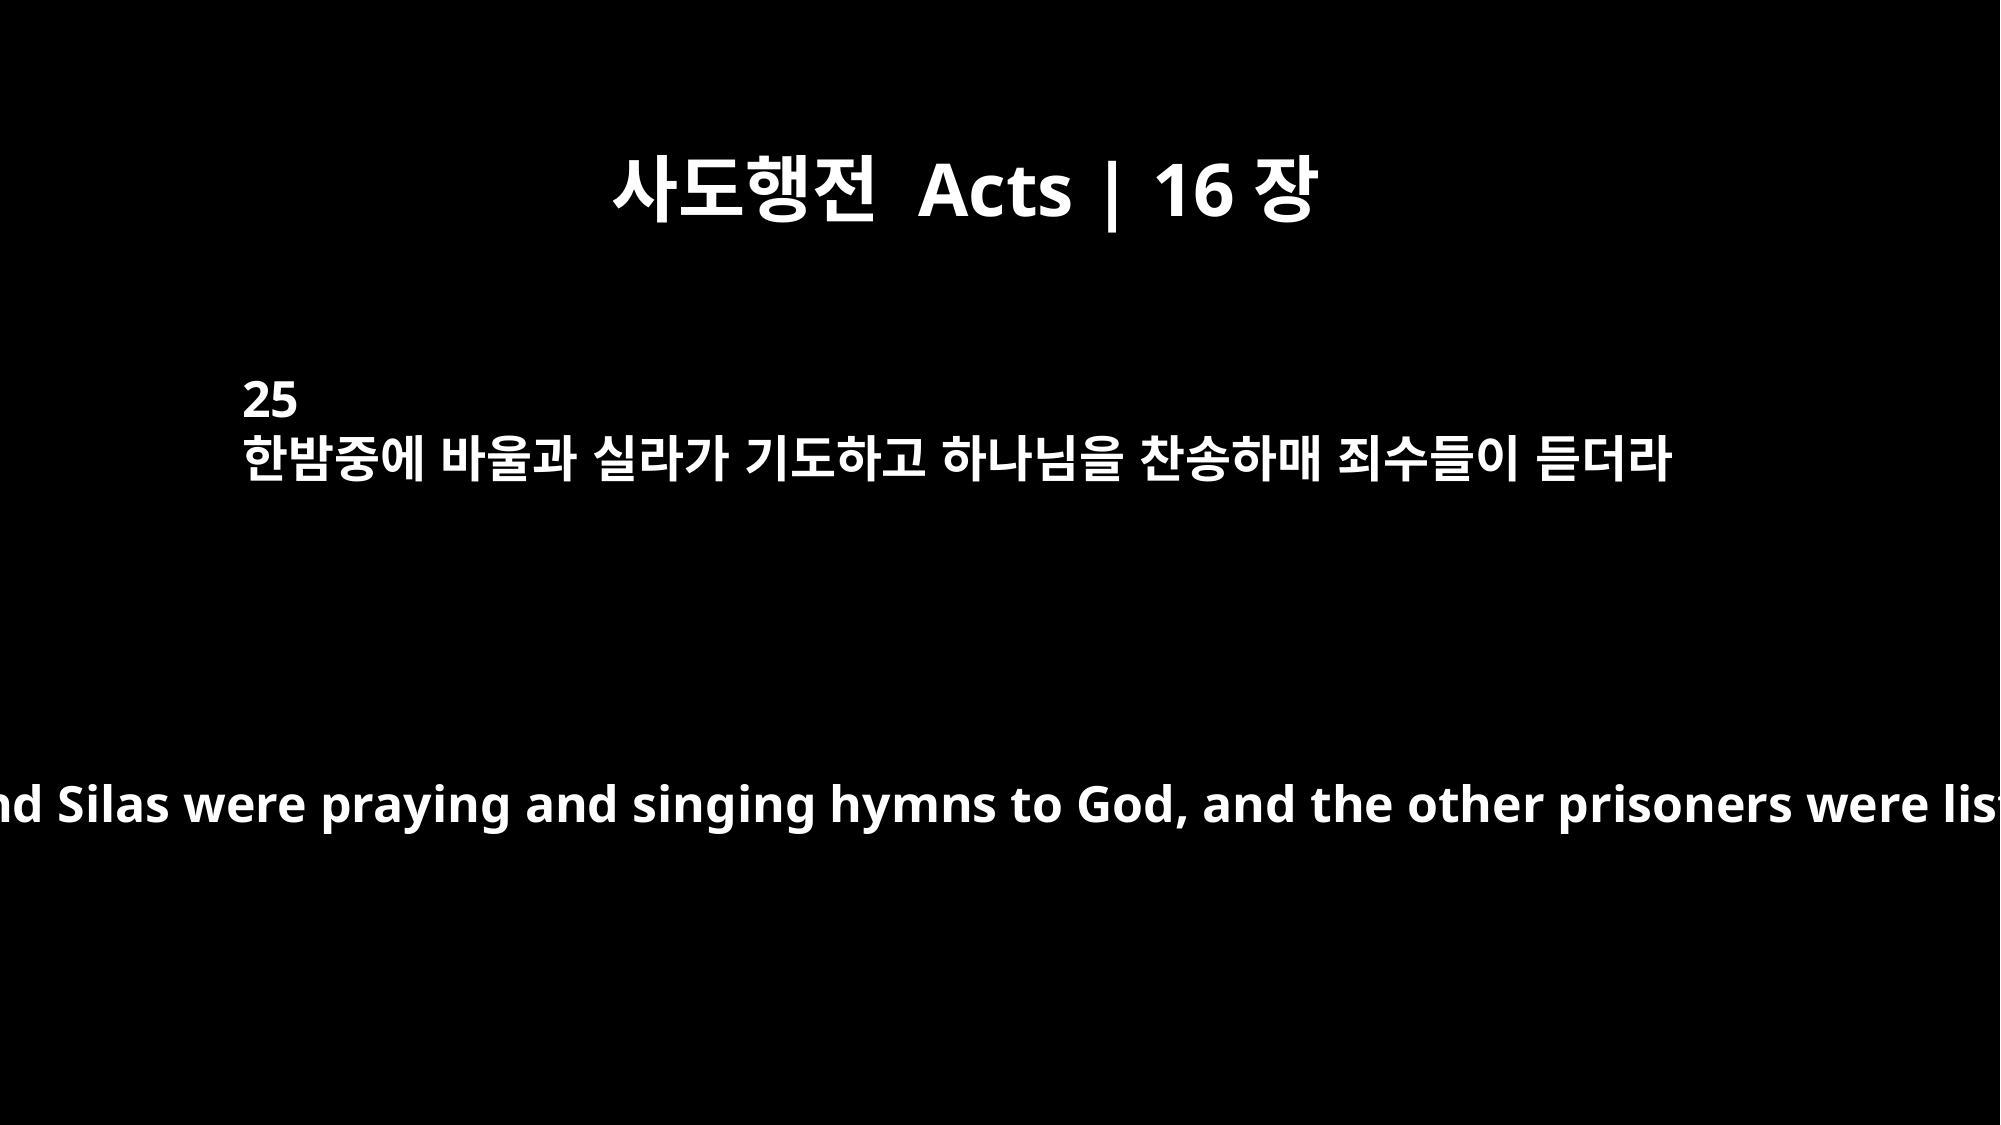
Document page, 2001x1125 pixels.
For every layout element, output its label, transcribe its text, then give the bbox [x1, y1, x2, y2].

text_box 사도행전 Acts | 16장 [596, 136, 1336, 239]
text_box About midnight Paul and Silas were praying and singing hymns to God, and the other prisoners were listening to them. [0, 764, 2000, 840]
text_box 25 한밤중에 바울과 실라가 기도하고 하나님을 찬송하매 죄수들이 듣더라 [227, 359, 1690, 495]
